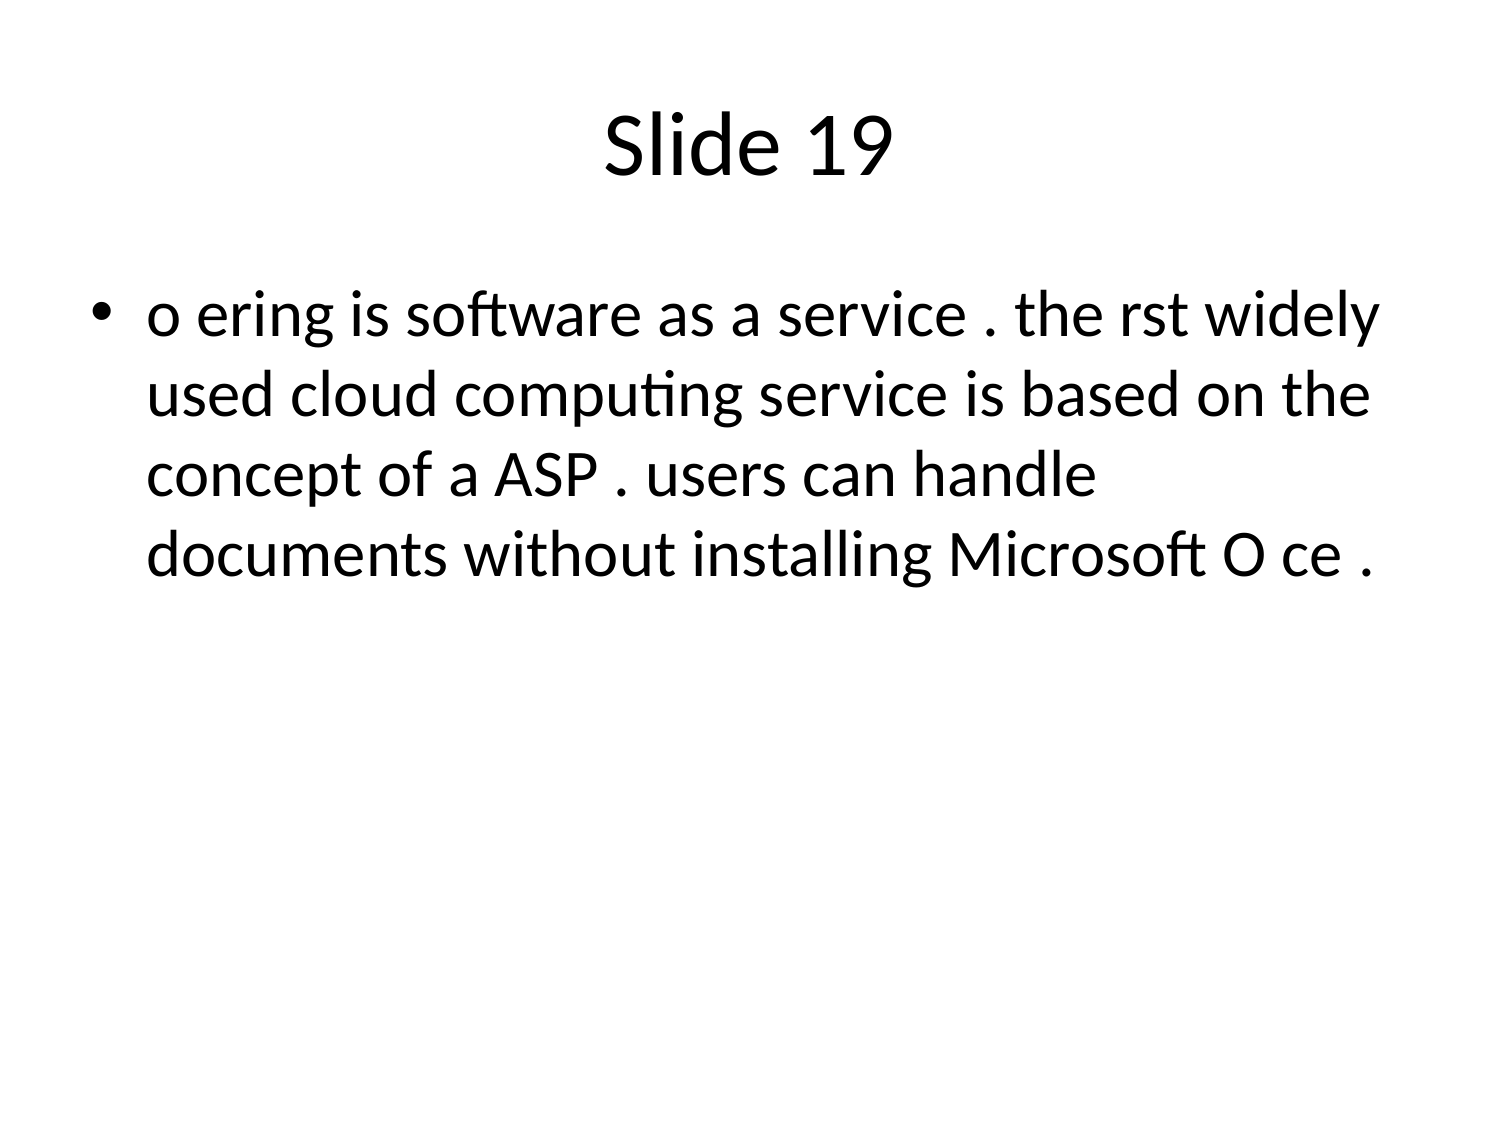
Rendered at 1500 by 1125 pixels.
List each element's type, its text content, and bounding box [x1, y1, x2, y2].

title Slide 19 [75, 45, 1425, 233]
list o ering is software as a service . the rst widely used cloud computing service is based on the concept of a ASP . users can handle documents without installing Microsoft O ce . [75, 262, 1425, 1005]
